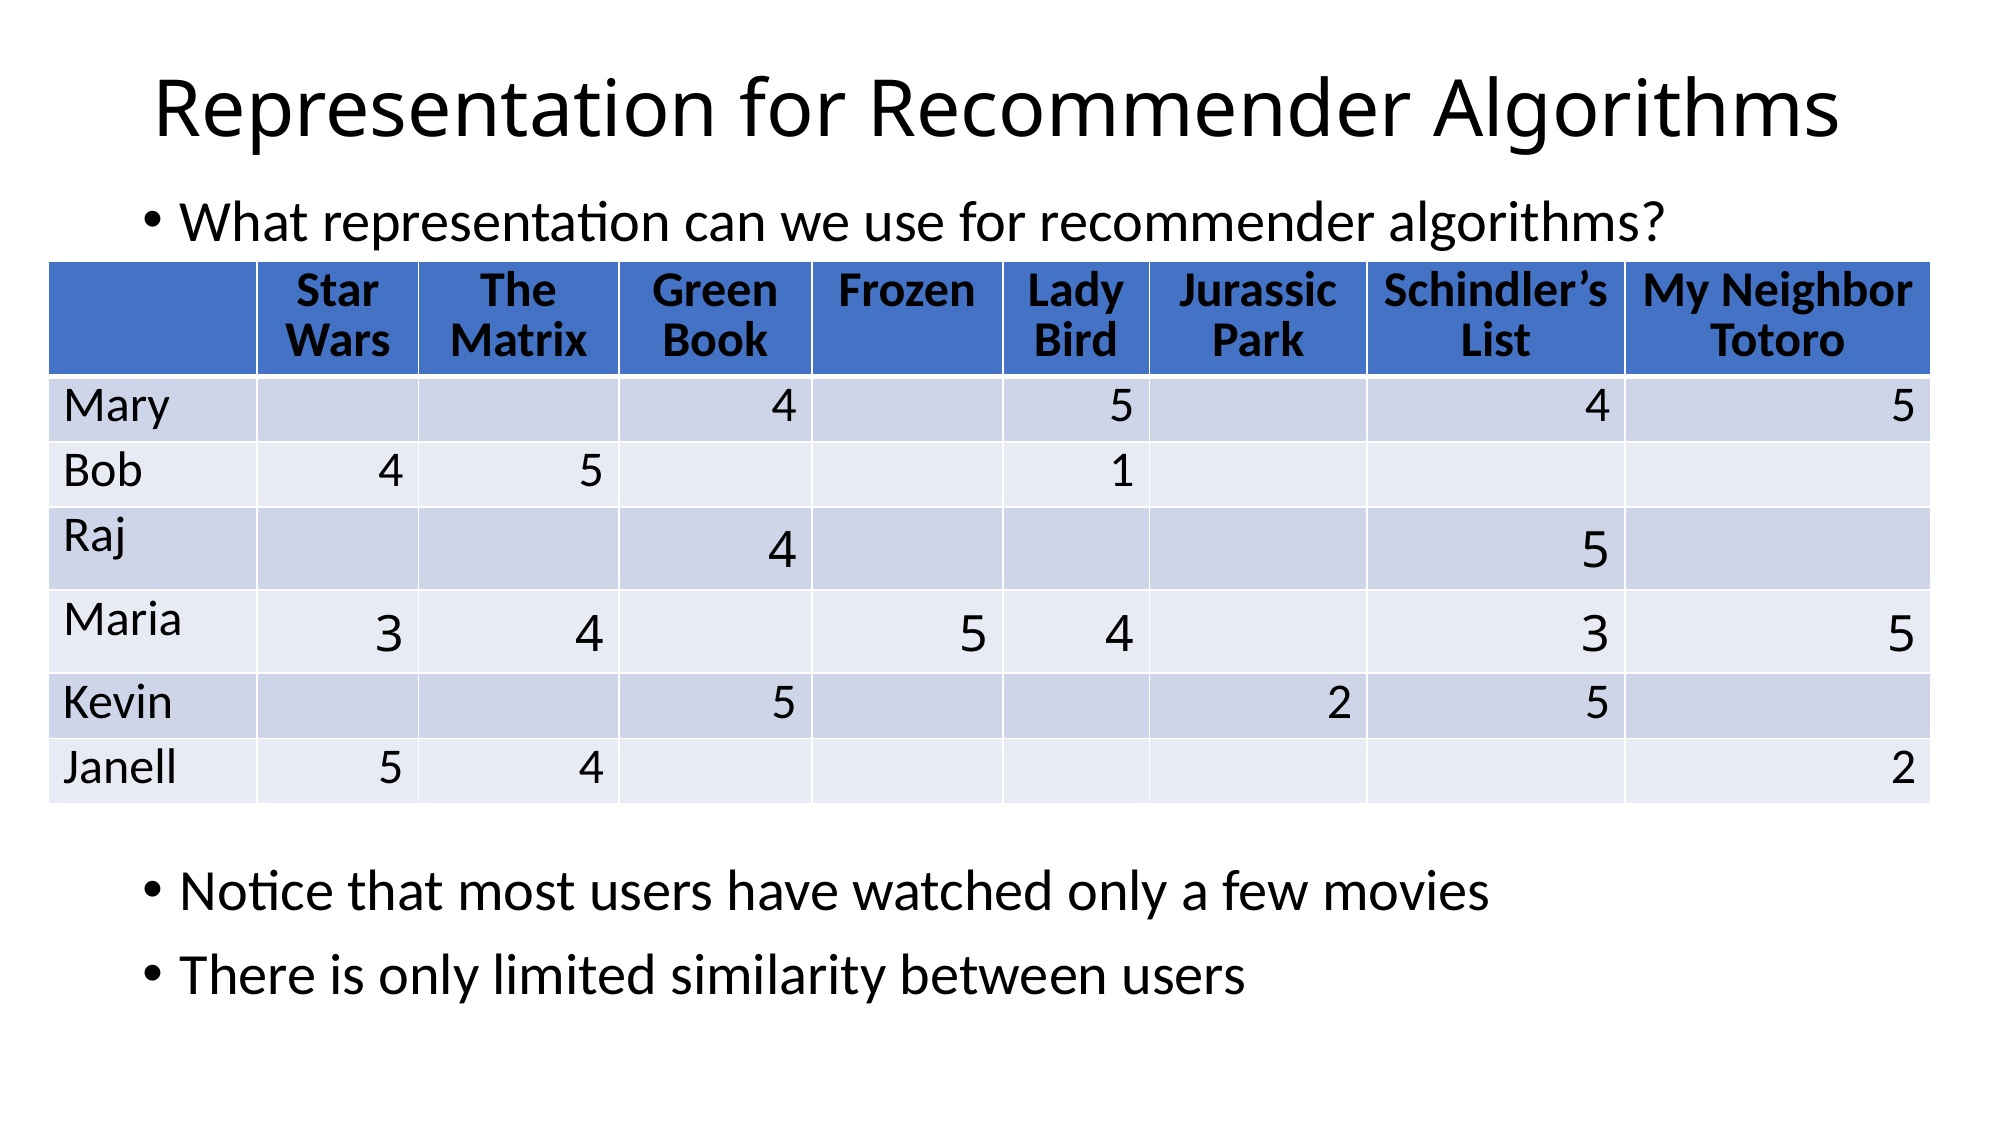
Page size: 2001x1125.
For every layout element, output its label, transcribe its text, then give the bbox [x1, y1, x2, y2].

table_cell [1626, 443, 1930, 506]
table_cell Maria [49, 591, 256, 672]
list What representation can we use for recommender algorithms? Notice that most users have watched only a few movies There is only limited similarity between users [127, 804, 1853, 1092]
table_header Jurassic Park [1150, 262, 1366, 374]
table_cell 4 [1004, 591, 1149, 672]
table_header Schindler’s List [1368, 262, 1624, 374]
table_cell 5 [1004, 379, 1149, 441]
table_cell 5 [620, 674, 811, 738]
table_header Frozen [813, 262, 1002, 374]
table_cell 4 [419, 591, 618, 672]
table_cell [1150, 379, 1366, 441]
table_cell Mary [49, 379, 256, 441]
table_cell [1004, 674, 1149, 738]
table_cell Kevin [49, 674, 256, 738]
table_cell Raj [49, 508, 256, 589]
table_cell 5 [813, 591, 1002, 672]
table_cell 4 [620, 379, 811, 441]
table_cell [1626, 674, 1930, 738]
title Representation for Recommender Algorithms [137, 59, 1863, 162]
table_cell 4 [258, 443, 418, 506]
table_cell [419, 508, 618, 589]
table_header Star Wars [258, 262, 418, 374]
table_cell 3 [258, 591, 418, 672]
table_header My Neighbor Totoro [1626, 262, 1930, 374]
table_header Green Book [620, 262, 811, 374]
table_cell 4 [620, 508, 811, 589]
table_cell [1368, 443, 1624, 506]
table_cell [620, 739, 811, 803]
table_cell [813, 674, 1002, 738]
table_cell [419, 674, 618, 738]
table_cell 4 [1368, 379, 1624, 441]
table_cell [1004, 739, 1149, 803]
table_cell [1150, 739, 1366, 803]
table_cell [813, 508, 1002, 589]
table_cell 2 [1150, 674, 1366, 738]
table_cell [1004, 508, 1149, 589]
table_cell [258, 674, 418, 738]
table_cell 3 [1368, 591, 1624, 672]
table_cell [258, 508, 418, 589]
table_cell [620, 591, 811, 672]
table_cell 1 [1004, 443, 1149, 506]
table_cell [813, 443, 1002, 506]
table_cell 5 [1368, 508, 1624, 589]
table_cell Bob [49, 443, 256, 506]
table_header Lady Bird [1004, 262, 1149, 374]
table_cell [1368, 739, 1624, 803]
table_cell 5 [1626, 591, 1930, 672]
table_cell [620, 443, 811, 506]
table_cell [1150, 508, 1366, 589]
table_cell Janell [49, 739, 256, 803]
table_cell 5 [1626, 379, 1930, 441]
table_header The Matrix [419, 262, 618, 374]
table_cell 5 [419, 443, 618, 506]
table_header [49, 262, 256, 374]
table_cell [1150, 591, 1366, 672]
table_cell 4 [419, 739, 618, 803]
table_cell [813, 739, 1002, 803]
table_cell 5 [258, 739, 418, 803]
list What representation can we use for recommender algorithms? Notice that most users have watched only a few movies There is only limited similarity between users [127, 183, 1853, 261]
table_cell [813, 379, 1002, 441]
table_cell [258, 379, 418, 441]
table_cell 5 [1368, 674, 1624, 738]
table_cell [1150, 443, 1366, 506]
table_cell 2 [1626, 739, 1930, 803]
table_cell [1626, 508, 1930, 589]
table_cell [419, 379, 618, 441]
